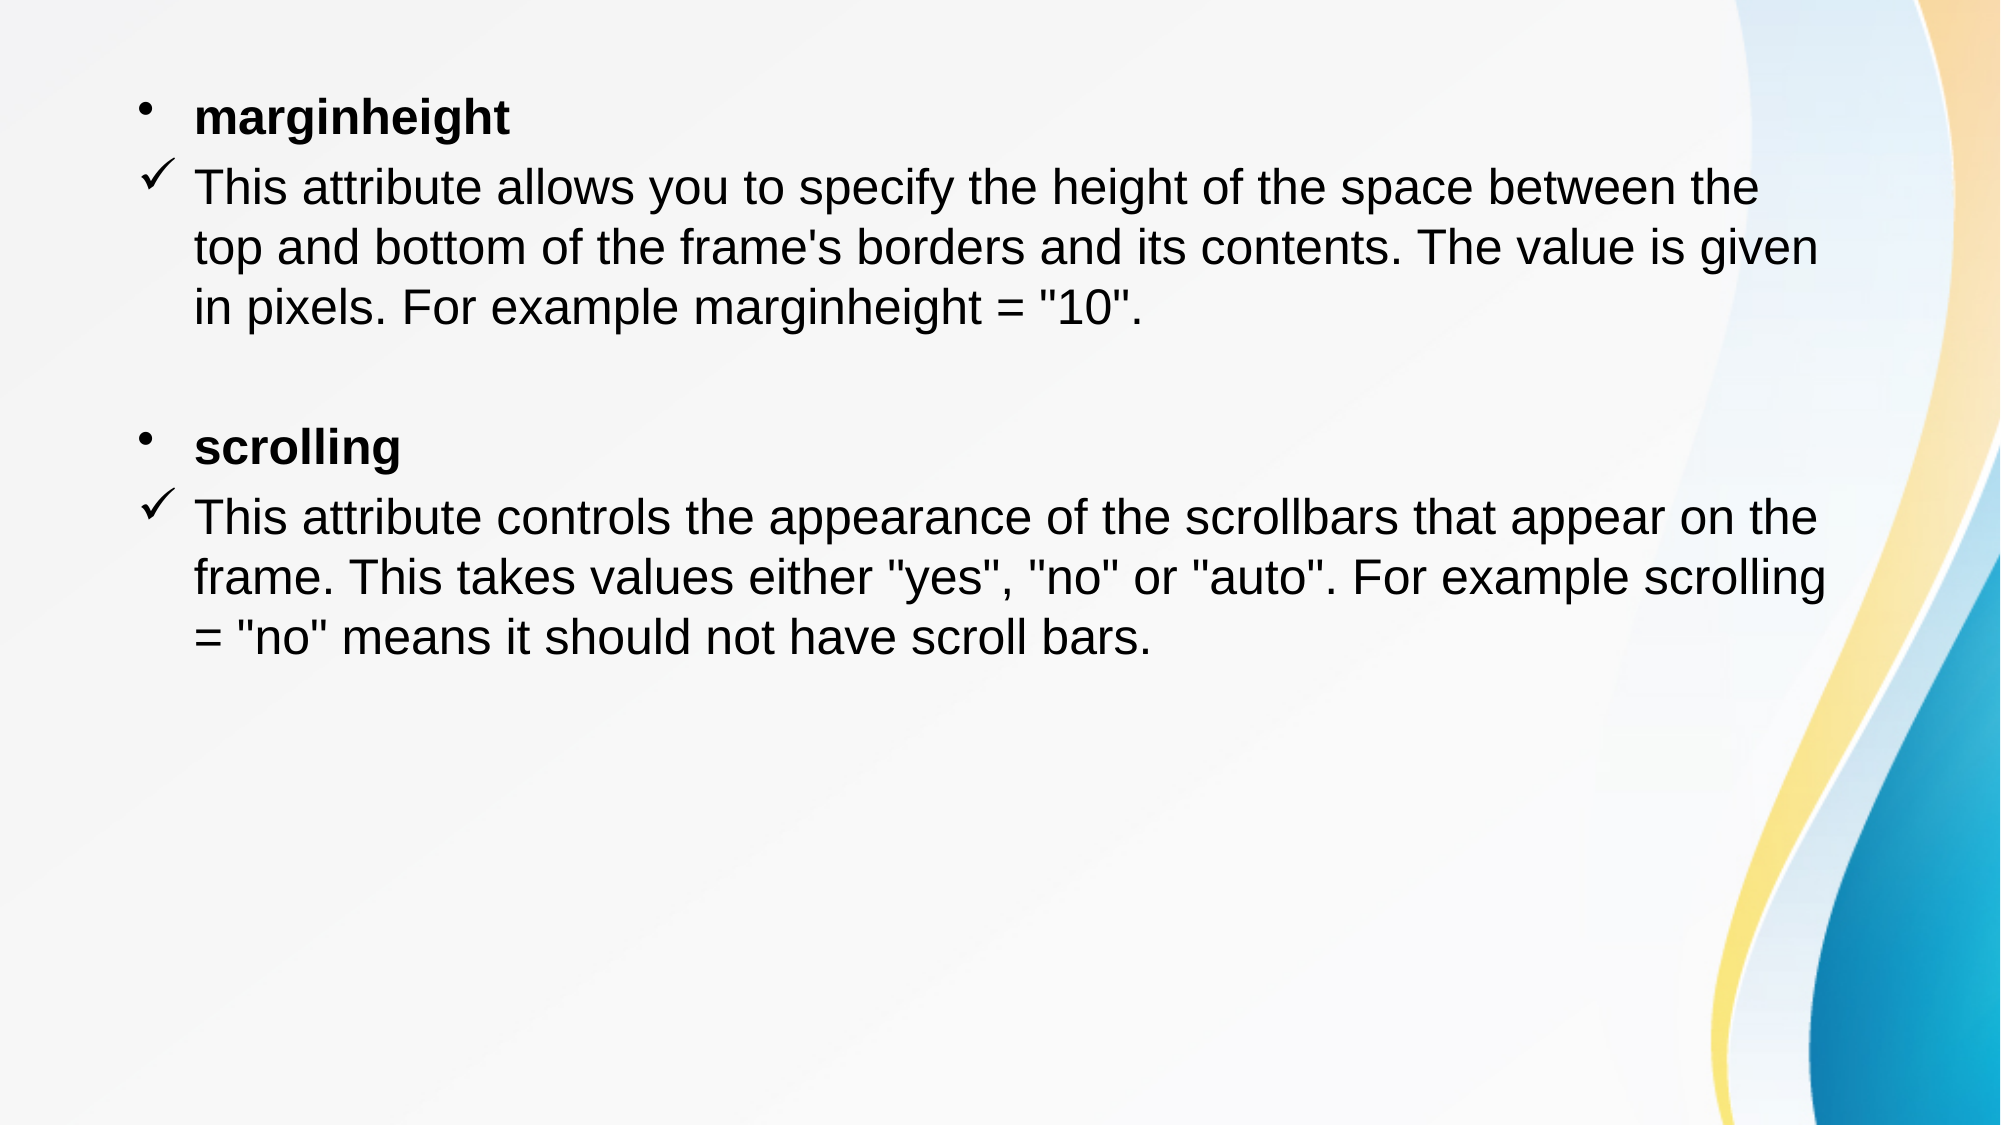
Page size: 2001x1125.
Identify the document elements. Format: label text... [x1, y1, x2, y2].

picture [0, 0, 2001, 1125]
list marginheight This attribute allows you to specify the height of the space between the top and bottom of the frame's borders and its contents. The value is given in pixels. For example marginheight = "10". scrolling This attribute controls the appearance of the scrollbars that appear on the frame. This takes values either "yes", "no" or "auto". For example scrolling = "no" means it should not have scroll bars. [122, 76, 1848, 1057]
